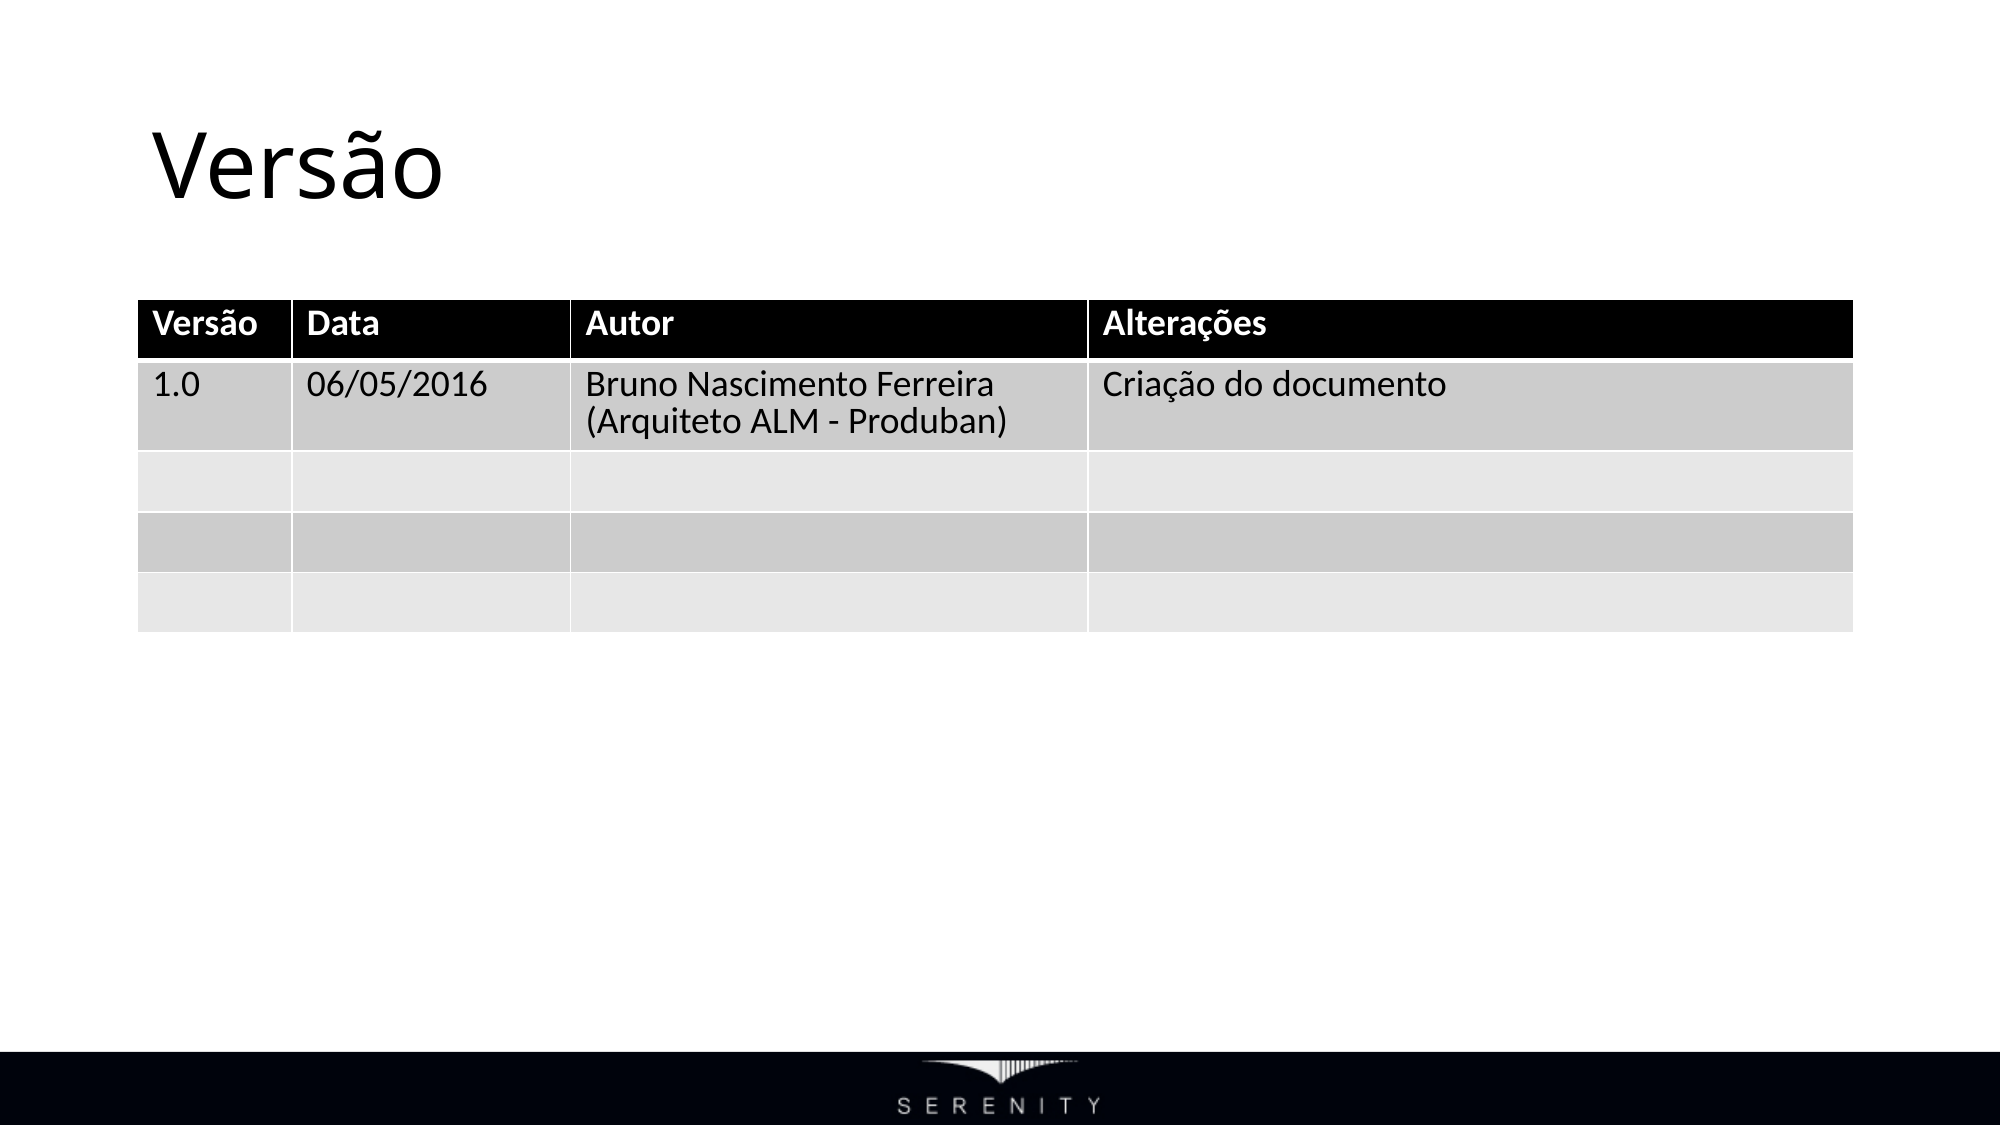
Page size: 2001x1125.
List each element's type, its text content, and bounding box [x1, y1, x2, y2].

table_header Alterações [1089, 300, 1853, 358]
table_header Data [293, 300, 570, 358]
title Versão [137, 59, 1863, 278]
picture [891, 1056, 1109, 1122]
table_cell [293, 452, 570, 511]
table_cell [1089, 573, 1853, 632]
table_cell [138, 452, 291, 511]
table_cell [138, 513, 291, 572]
table_cell [571, 513, 1087, 572]
table_cell 1.0 [138, 363, 291, 450]
table_header Versão [138, 300, 291, 358]
table_cell [293, 573, 570, 632]
table_cell Bruno Nascimento Ferreira (Arquiteto ALM - Produban) [571, 363, 1087, 450]
table_cell [138, 573, 291, 632]
table_cell [571, 452, 1087, 511]
table_cell [571, 573, 1087, 632]
table_cell [1089, 452, 1853, 511]
table_cell [293, 513, 570, 572]
table_cell 06/05/2016 [293, 363, 570, 450]
table_cell Criação do documento [1089, 363, 1853, 450]
table_cell [1089, 513, 1853, 572]
table_header Autor [571, 300, 1087, 358]
